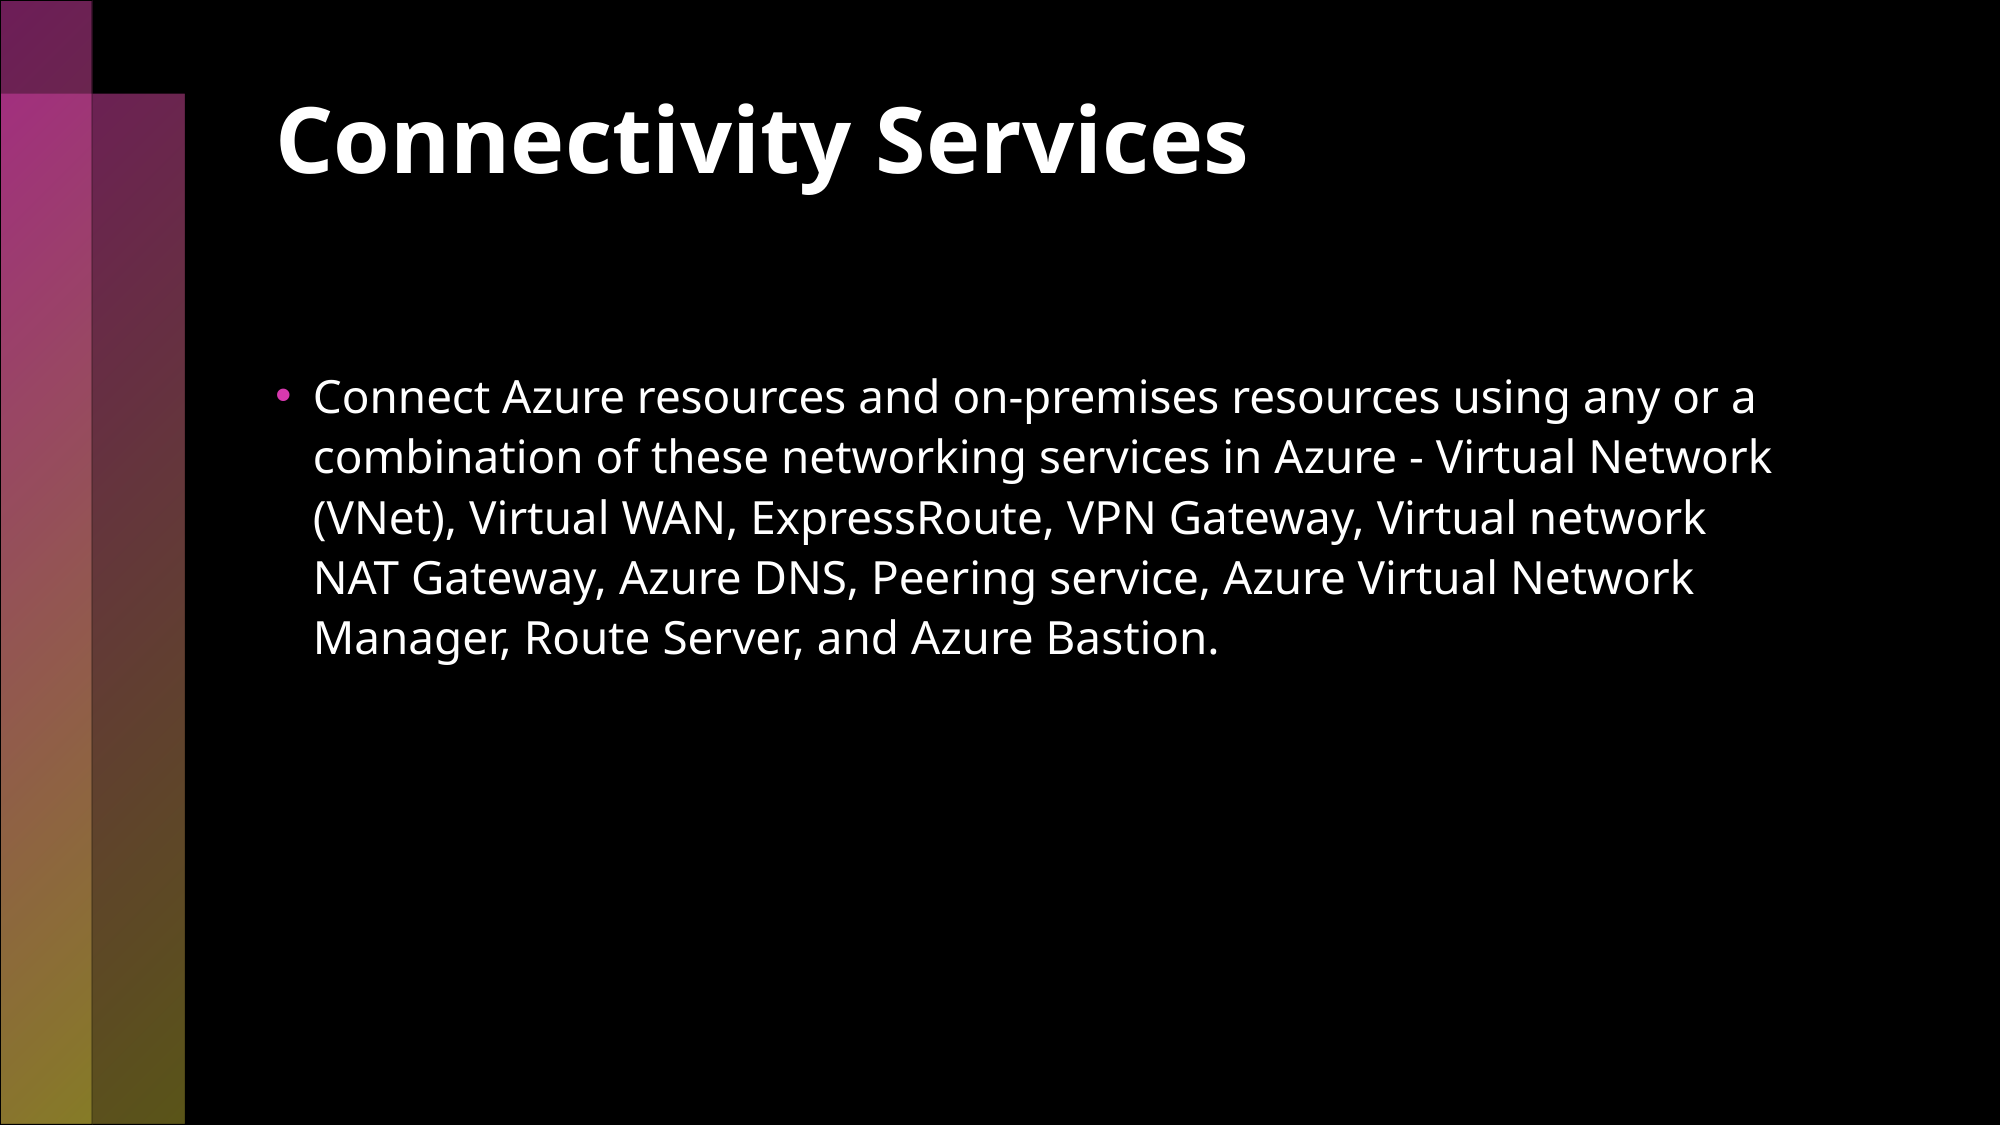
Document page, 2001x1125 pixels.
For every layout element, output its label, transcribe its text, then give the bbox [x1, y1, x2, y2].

list Connect Azure resources and on-premises resources using any or a combination of these networking services in Azure - Virtual Network (VNet), Virtual WAN, ExpressRoute, VPN Gateway, Virtual network NAT Gateway, Azure DNS, Peering service, Azure Virtual Network Manager, Route Server, and Azure Bastion. [260, 354, 1817, 999]
title Connectivity Services [260, 74, 1817, 329]
